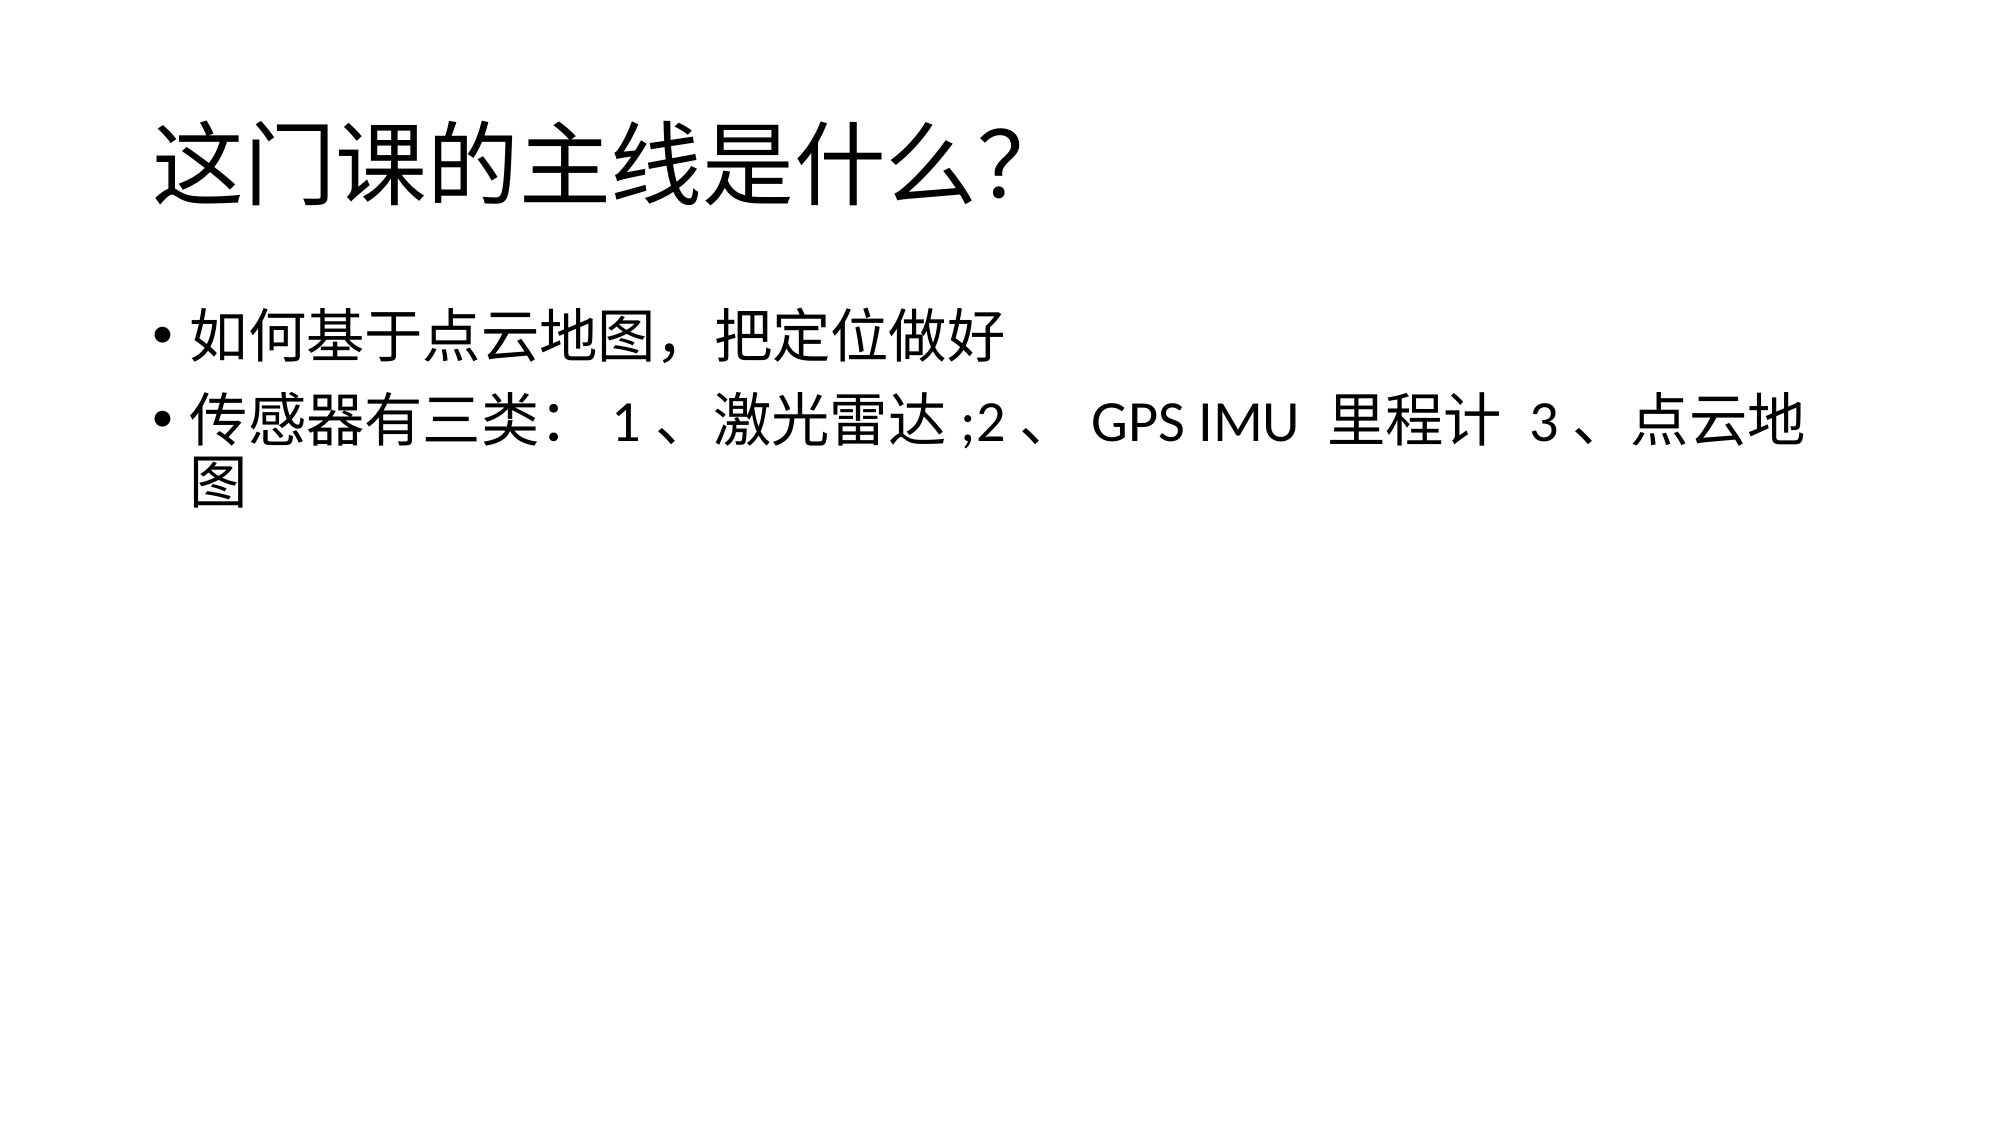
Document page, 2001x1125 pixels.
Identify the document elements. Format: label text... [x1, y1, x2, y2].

list 如何基于点云地图，把定位做好 传感器有三类：1、激光雷达;2、GPS IMU 里程计 3、点云地图 [137, 299, 1863, 1014]
title 这门课的主线是什么？ [137, 59, 1863, 278]
